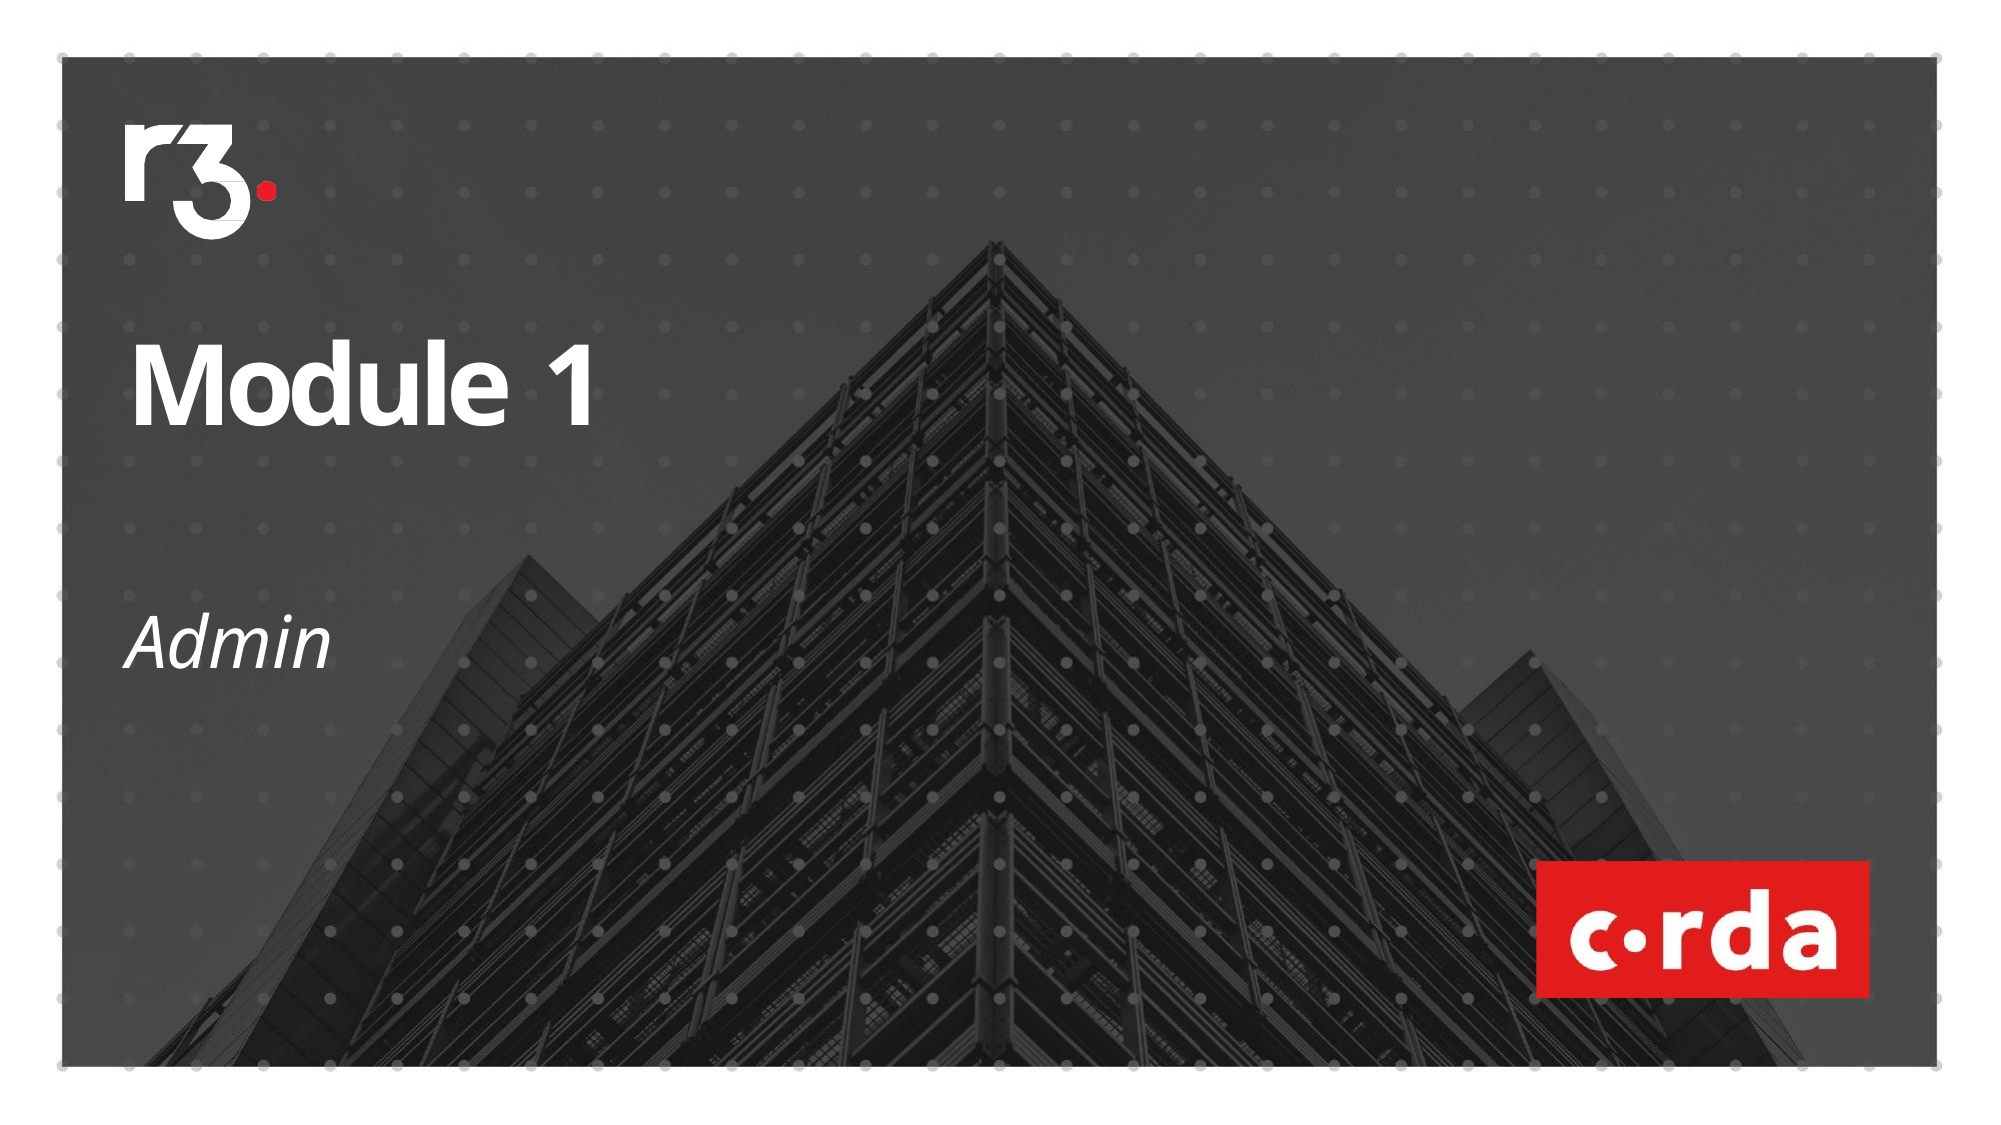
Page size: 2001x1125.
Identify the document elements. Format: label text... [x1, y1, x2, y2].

text_box Module 1 [124, 310, 637, 448]
picture [55, 47, 1944, 1072]
text_box [1536, 861, 1870, 998]
text_box Admin [124, 593, 361, 683]
